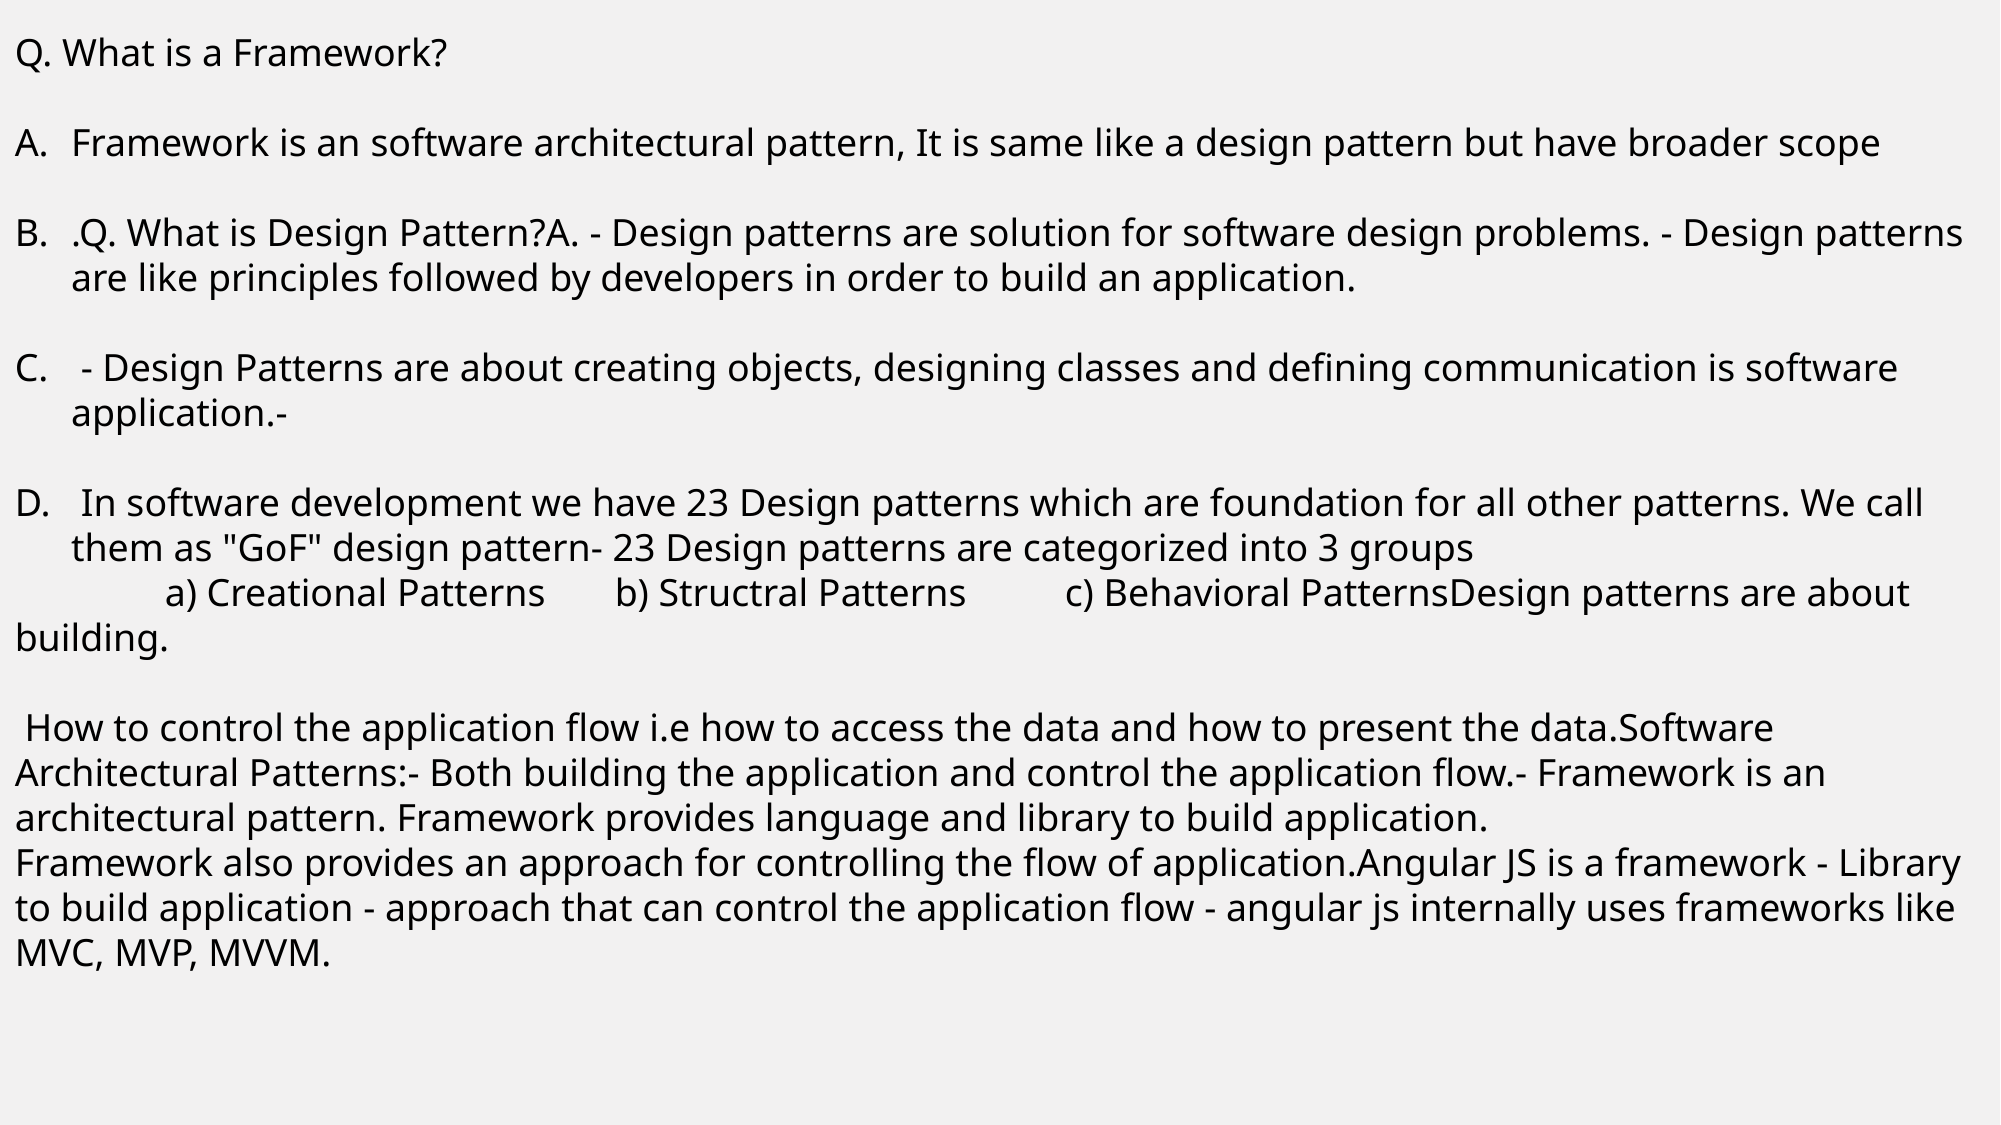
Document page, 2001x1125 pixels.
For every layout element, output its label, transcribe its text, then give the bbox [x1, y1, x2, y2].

text_box Q. What is a Framework? Framework is an software architectural pattern, It is same like a design pattern but have broader scope .Q. What is Design Pattern?A. - Design patterns are solution for software design problems. - Design patterns are like principles followed by developers in order to build an application. - Design Patterns are about creating objects, designing classes and defining communication is software application.- In software development we have 23 Design patterns which are foundation for all other patterns. We call them as "GoF" design pattern- 23 Design patterns are categorized into 3 groups a) Creational Patterns b) Structral Patterns c) Behavioral PatternsDesign patterns are about building. How to control the application flow i.e how to access the data and how to present the data.Software Architectural Patterns:- Both building the application and control the application flow.- Framework is an architectural pattern. Framework provides language and library to build application. Framework also provides an approach for controlling the flow of application.Angular JS is a framework - Library to build application - approach that can control the application flow - angular js internally uses frameworks like MVC, MVP, MVVM. [0, 21, 2000, 981]
